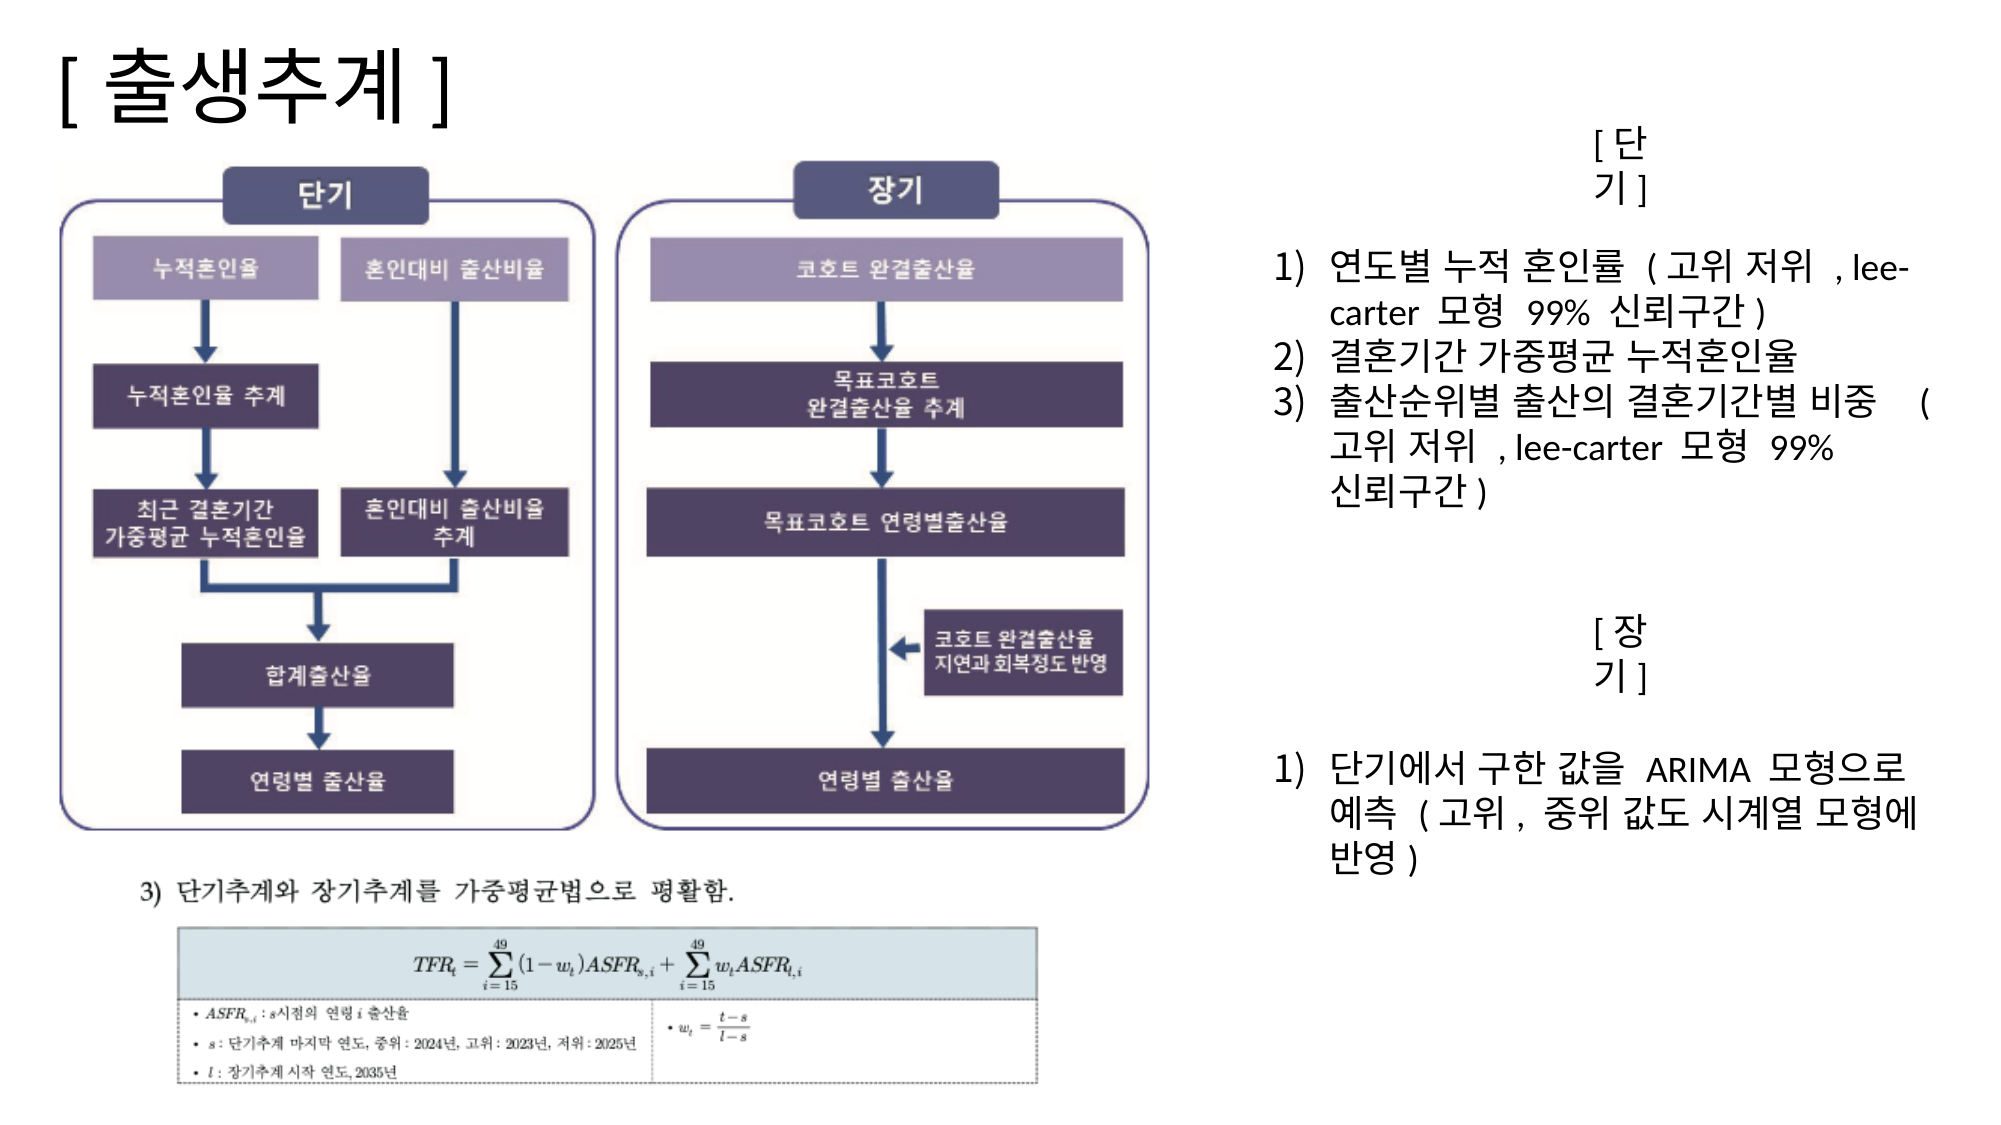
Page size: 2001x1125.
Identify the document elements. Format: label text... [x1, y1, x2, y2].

text_box 연도별 누적 혼인률 (고위 저위 , lee-carter 모형 99% 신뢰구간) 결혼기간 가중평균 누적혼인율 출산순위별 출산의 결혼기간별 비중 (고위 저위 , lee-carter 모형 99% 신뢰구간) [1258, 235, 2000, 521]
picture [45, 137, 1191, 1099]
text_box [단기] [1578, 112, 1706, 218]
text_box [출생추계] [41, 26, 469, 142]
text_box [장기] [1578, 600, 1706, 706]
text_box 단기에서 구한 값을 ARIMA 모형으로 예측 (고위, 중위 값도 시계열 모형에 반영) [1258, 738, 1954, 888]
